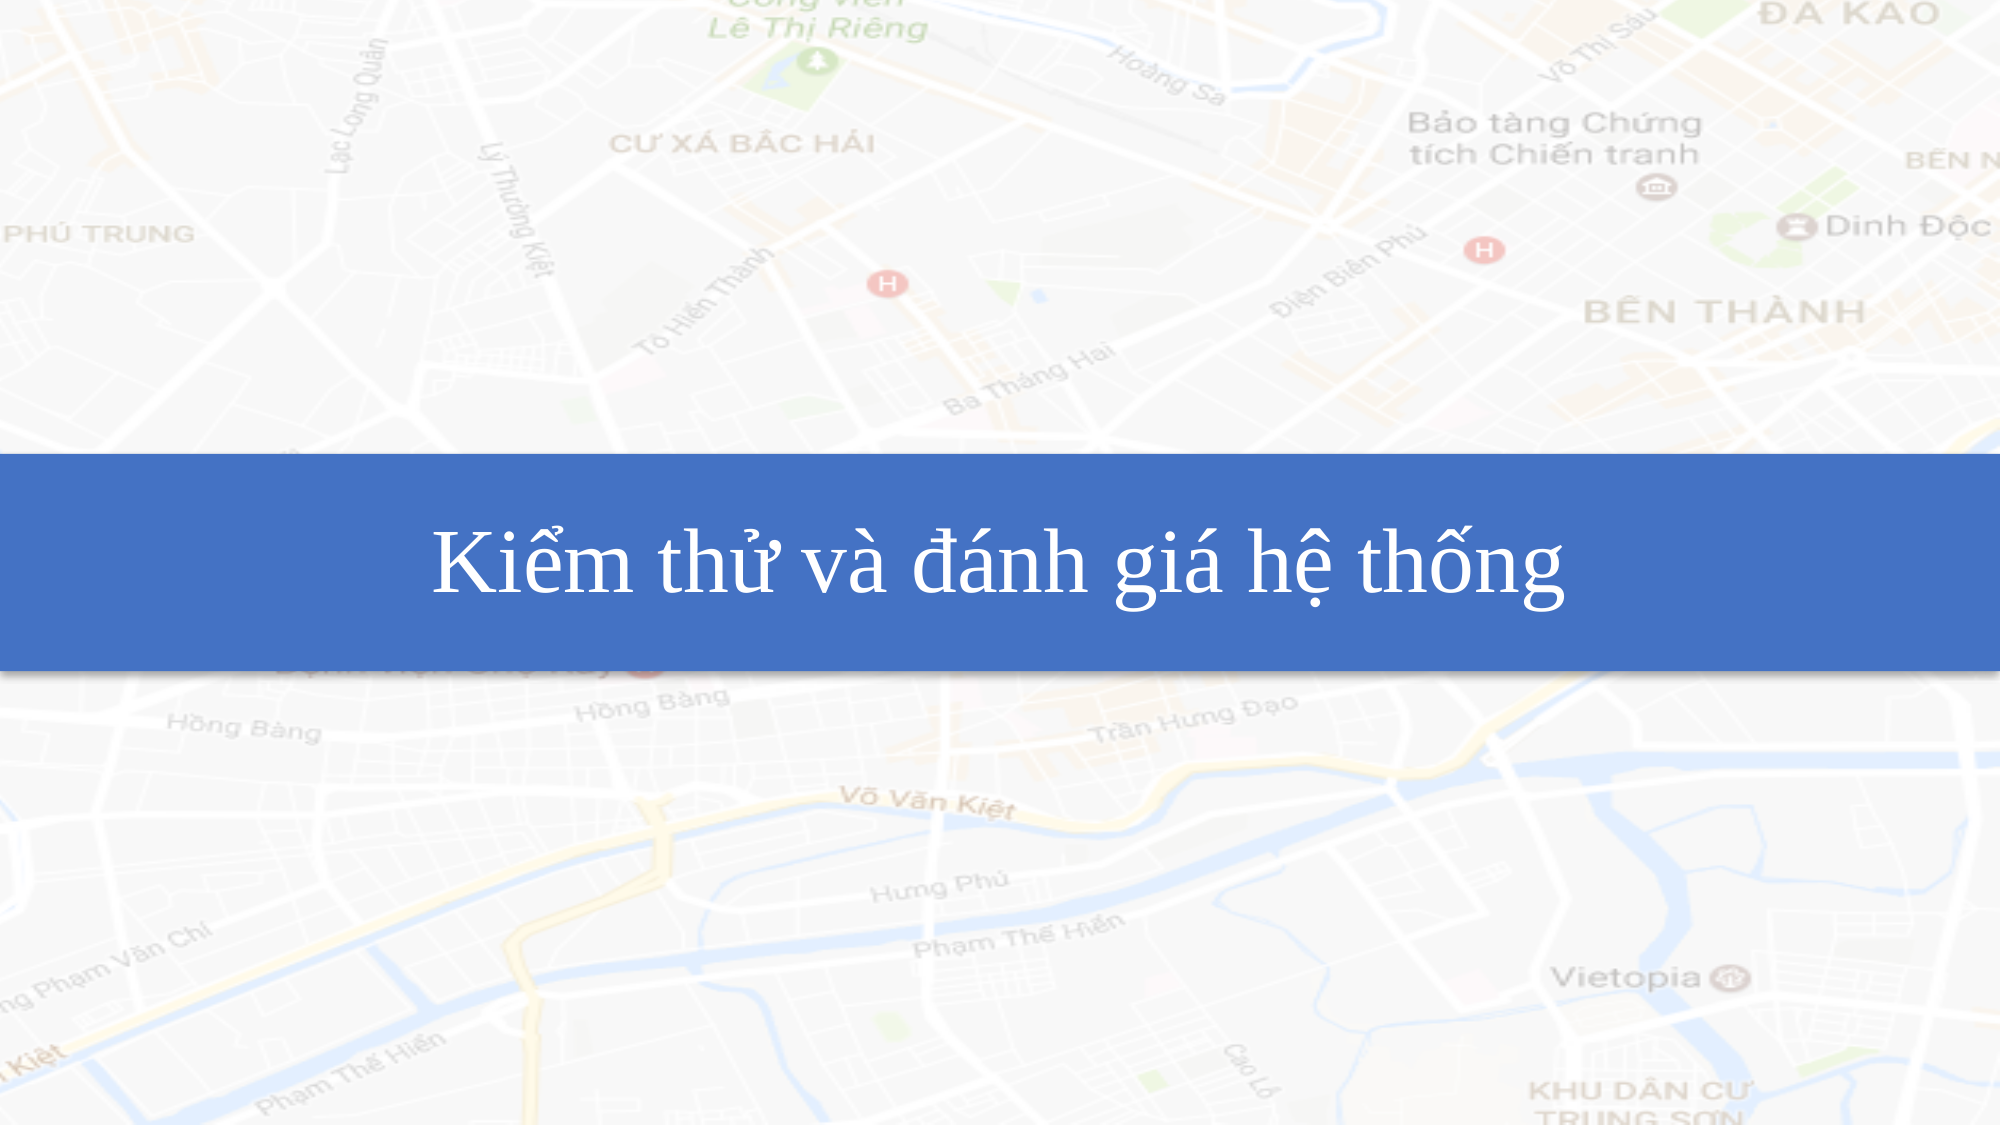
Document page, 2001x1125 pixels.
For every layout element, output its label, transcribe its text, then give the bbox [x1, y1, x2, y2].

title Kiểm thử và đánh giá hệ thống [0, 453, 2000, 672]
